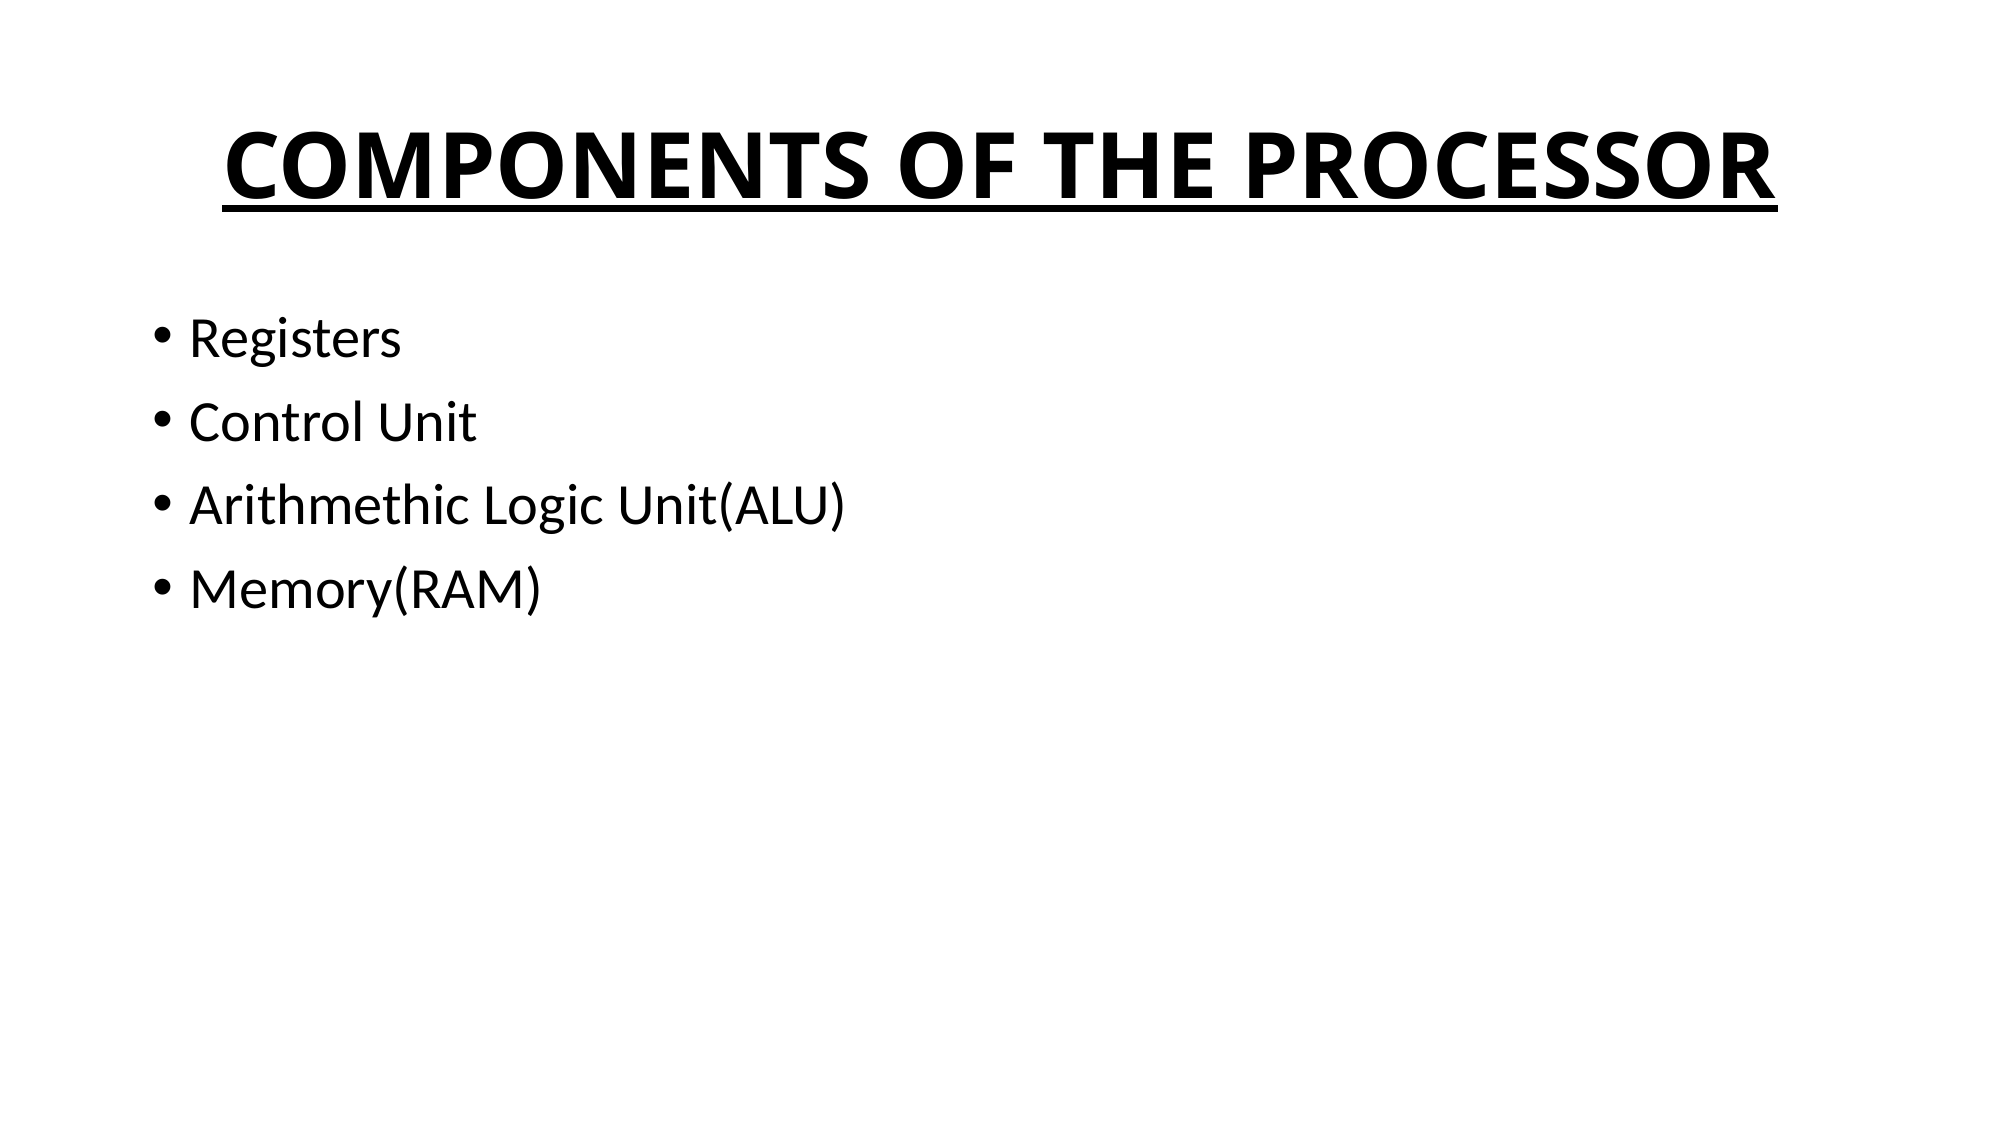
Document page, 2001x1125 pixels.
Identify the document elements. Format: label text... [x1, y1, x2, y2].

title COMPONENTS OF THE PROCESSOR [137, 59, 1863, 278]
list Registers Control Unit Arithmethic Logic Unit(ALU) Memory(RAM) [137, 299, 1863, 1014]
